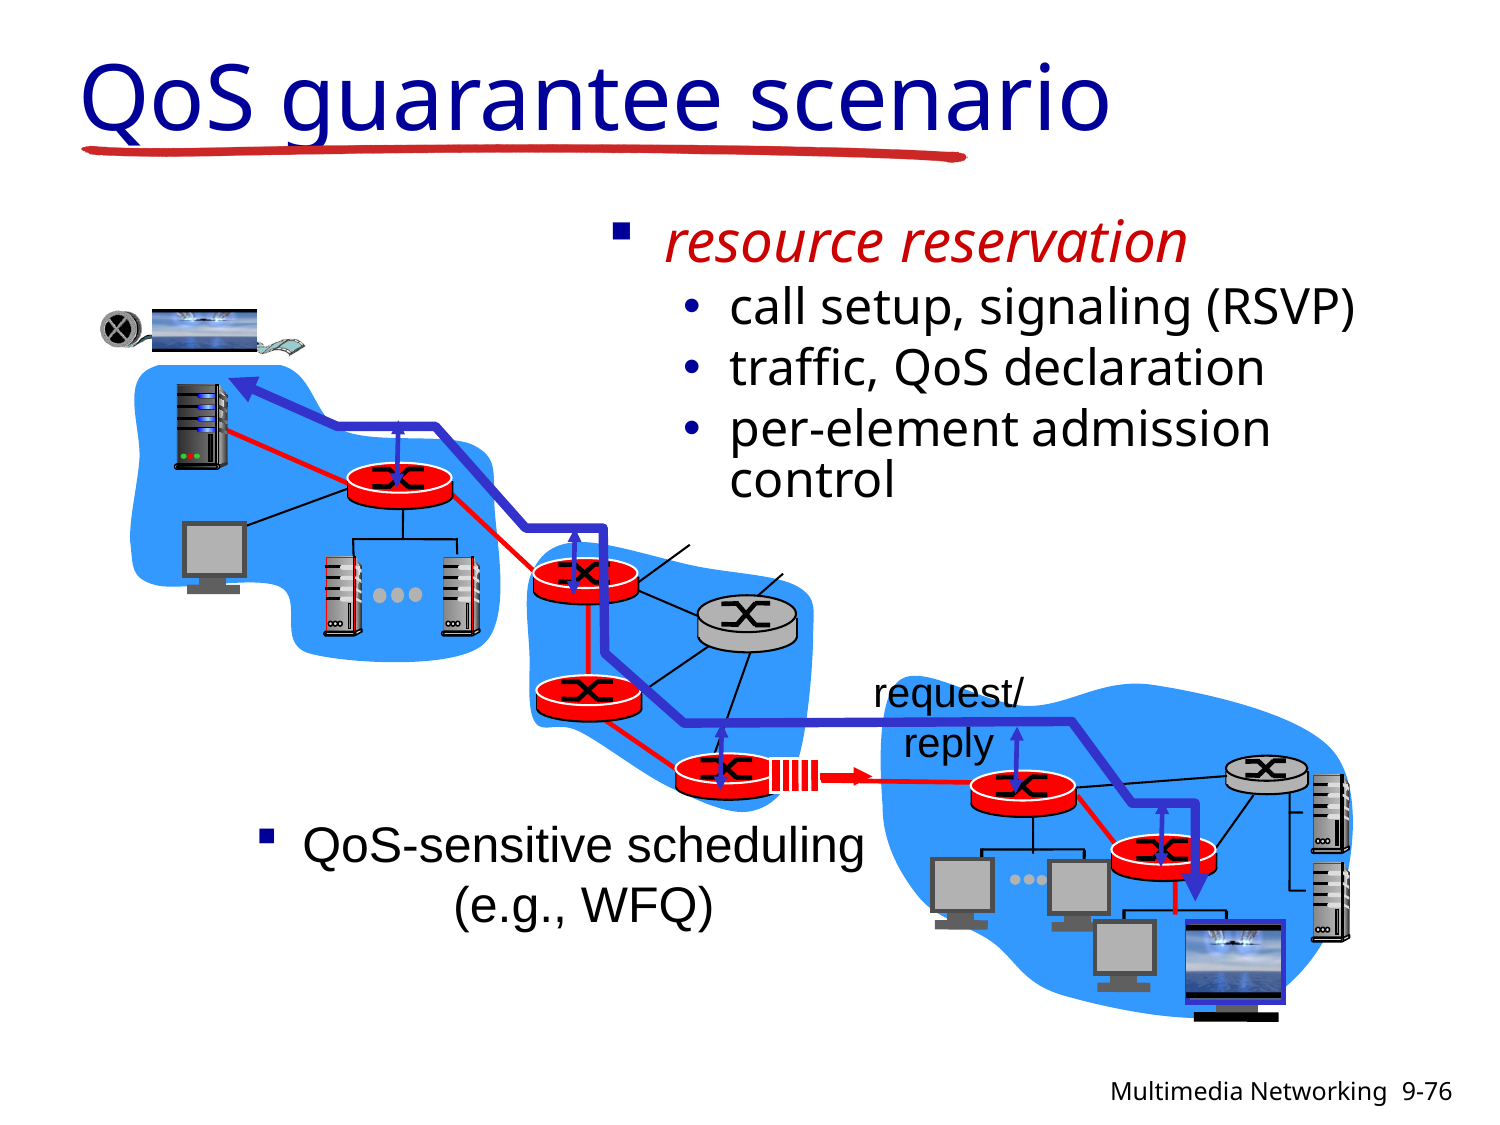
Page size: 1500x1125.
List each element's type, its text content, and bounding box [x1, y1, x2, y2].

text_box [1186, 921, 1284, 1018]
title QoS guarantee scenario [63, 0, 1400, 188]
footer Multimedia Networking [1079, 1067, 1403, 1110]
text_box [98, 296, 306, 366]
list resource reservation call setup, signaling (RSVP) traffic, QoS declaration per-element admission control [593, 207, 1450, 507]
slide_number 9-76 [1387, 1068, 1500, 1113]
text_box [1199, 834, 1217, 882]
text_box [130, 374, 230, 587]
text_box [1225, 755, 1309, 795]
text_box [227, 377, 1196, 902]
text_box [323, 556, 363, 637]
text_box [184, 523, 245, 590]
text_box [932, 858, 993, 926]
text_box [1311, 774, 1350, 854]
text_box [1311, 862, 1350, 943]
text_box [1048, 860, 1110, 928]
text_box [162, 758, 884, 952]
text_box [1194, 693, 1346, 984]
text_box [441, 556, 481, 637]
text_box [174, 384, 229, 470]
text_box [977, 911, 1226, 1018]
picture [77, 139, 978, 168]
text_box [1094, 921, 1156, 988]
